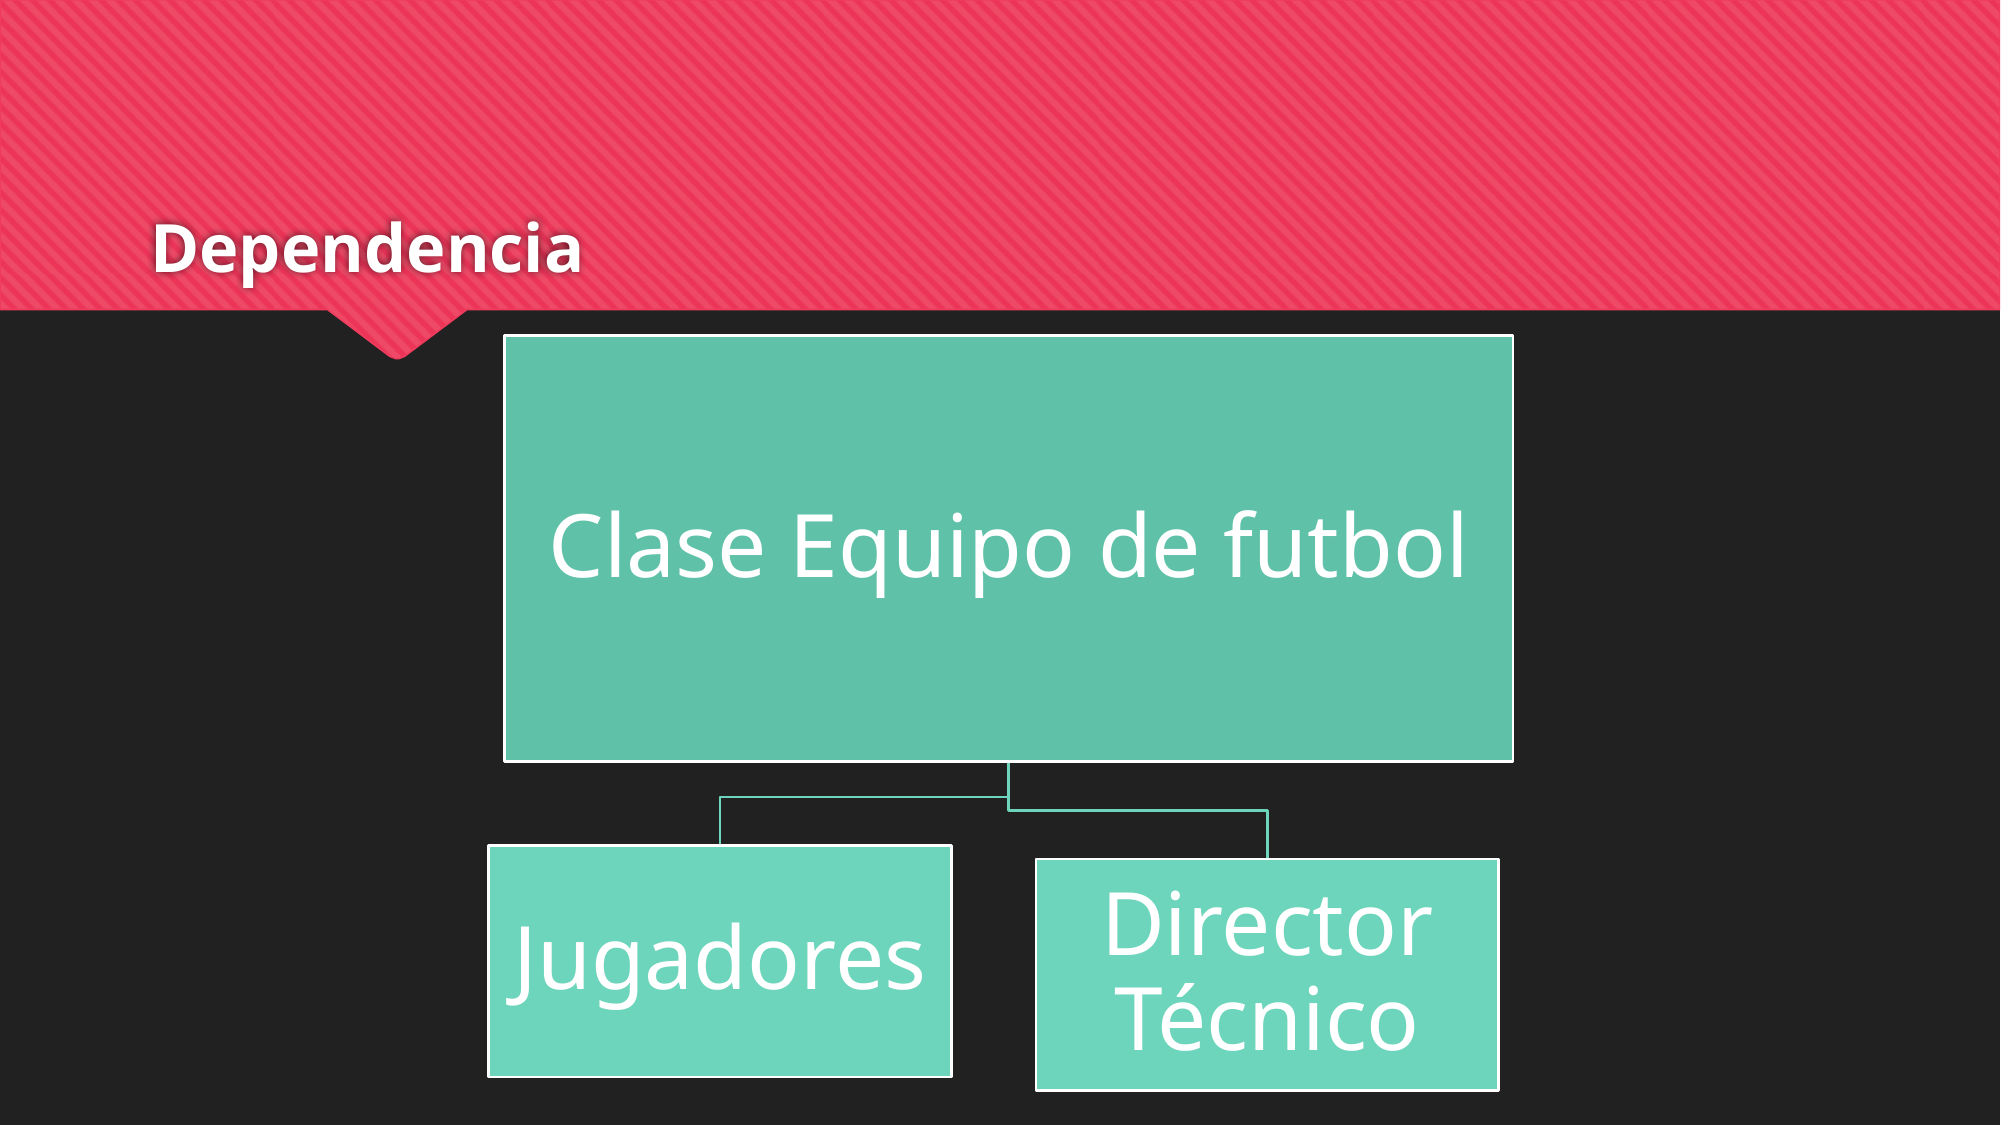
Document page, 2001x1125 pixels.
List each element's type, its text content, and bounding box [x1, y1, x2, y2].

title Dependencia [74, 75, 661, 294]
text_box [108, 335, 1867, 1092]
